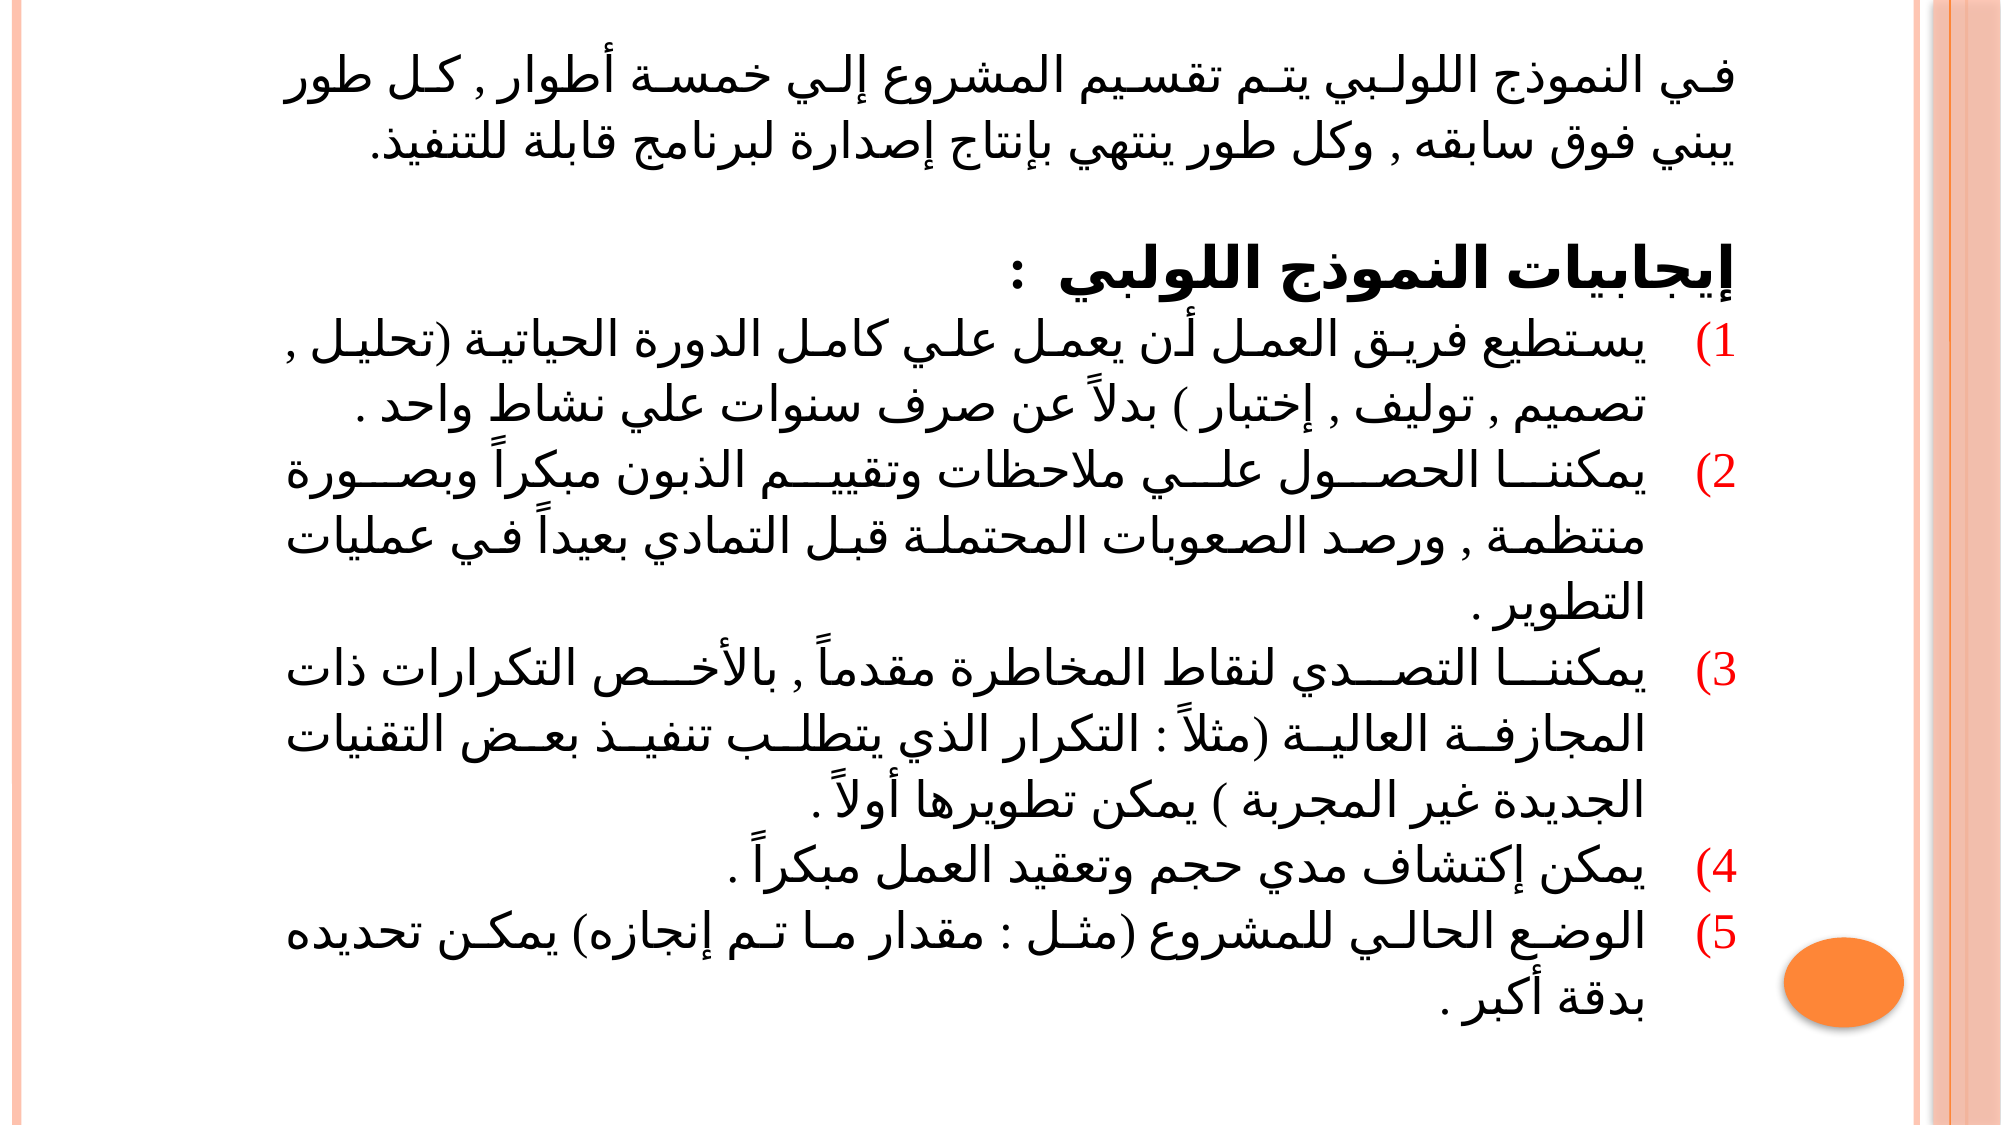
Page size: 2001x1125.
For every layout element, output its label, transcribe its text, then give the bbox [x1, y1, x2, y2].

text_box في النموذج اللولبي يتم تقسيم المشروع إلي خمسة أطوار , كل طور يبني فوق سابقه , وكل طور ينتهي بإنتاج إصدارة لبرنامج قابلة للتنفيذ. إيجابيات النموذج اللولبي : يستطيع فريق العمل أن يعمل علي كامل الدورة الحياتية (تحليل , تصميم , توليف , إختبار ) بدلاً عن صرف سنوات علي نشاط واحد . يمكننا الحصول علي ملاحظات وتقييم الذبون مبكراً وبصورة منتظمة , ورصد الصعوبات المحتملة قبل التمادي بعيداً في عمليات التطوير . يمكننا التصدي لنقاط المخاطرة مقدماً , بالأخص التكرارات ذات المجازفة العالية (مثلاً : التكرار الذي يتطلب تنفيذ بعض التقنيات الجديدة غير المجربة ) يمكن تطويرها أولاً . يمكن إكتشاف مدي حجم وتعقيد العمل مبكراً . الوضع الحالي للمشروع (مثل : مقدار ما تم إنجازه) يمكن تحديده بدقة أكبر . [284, 36, 1737, 1025]
